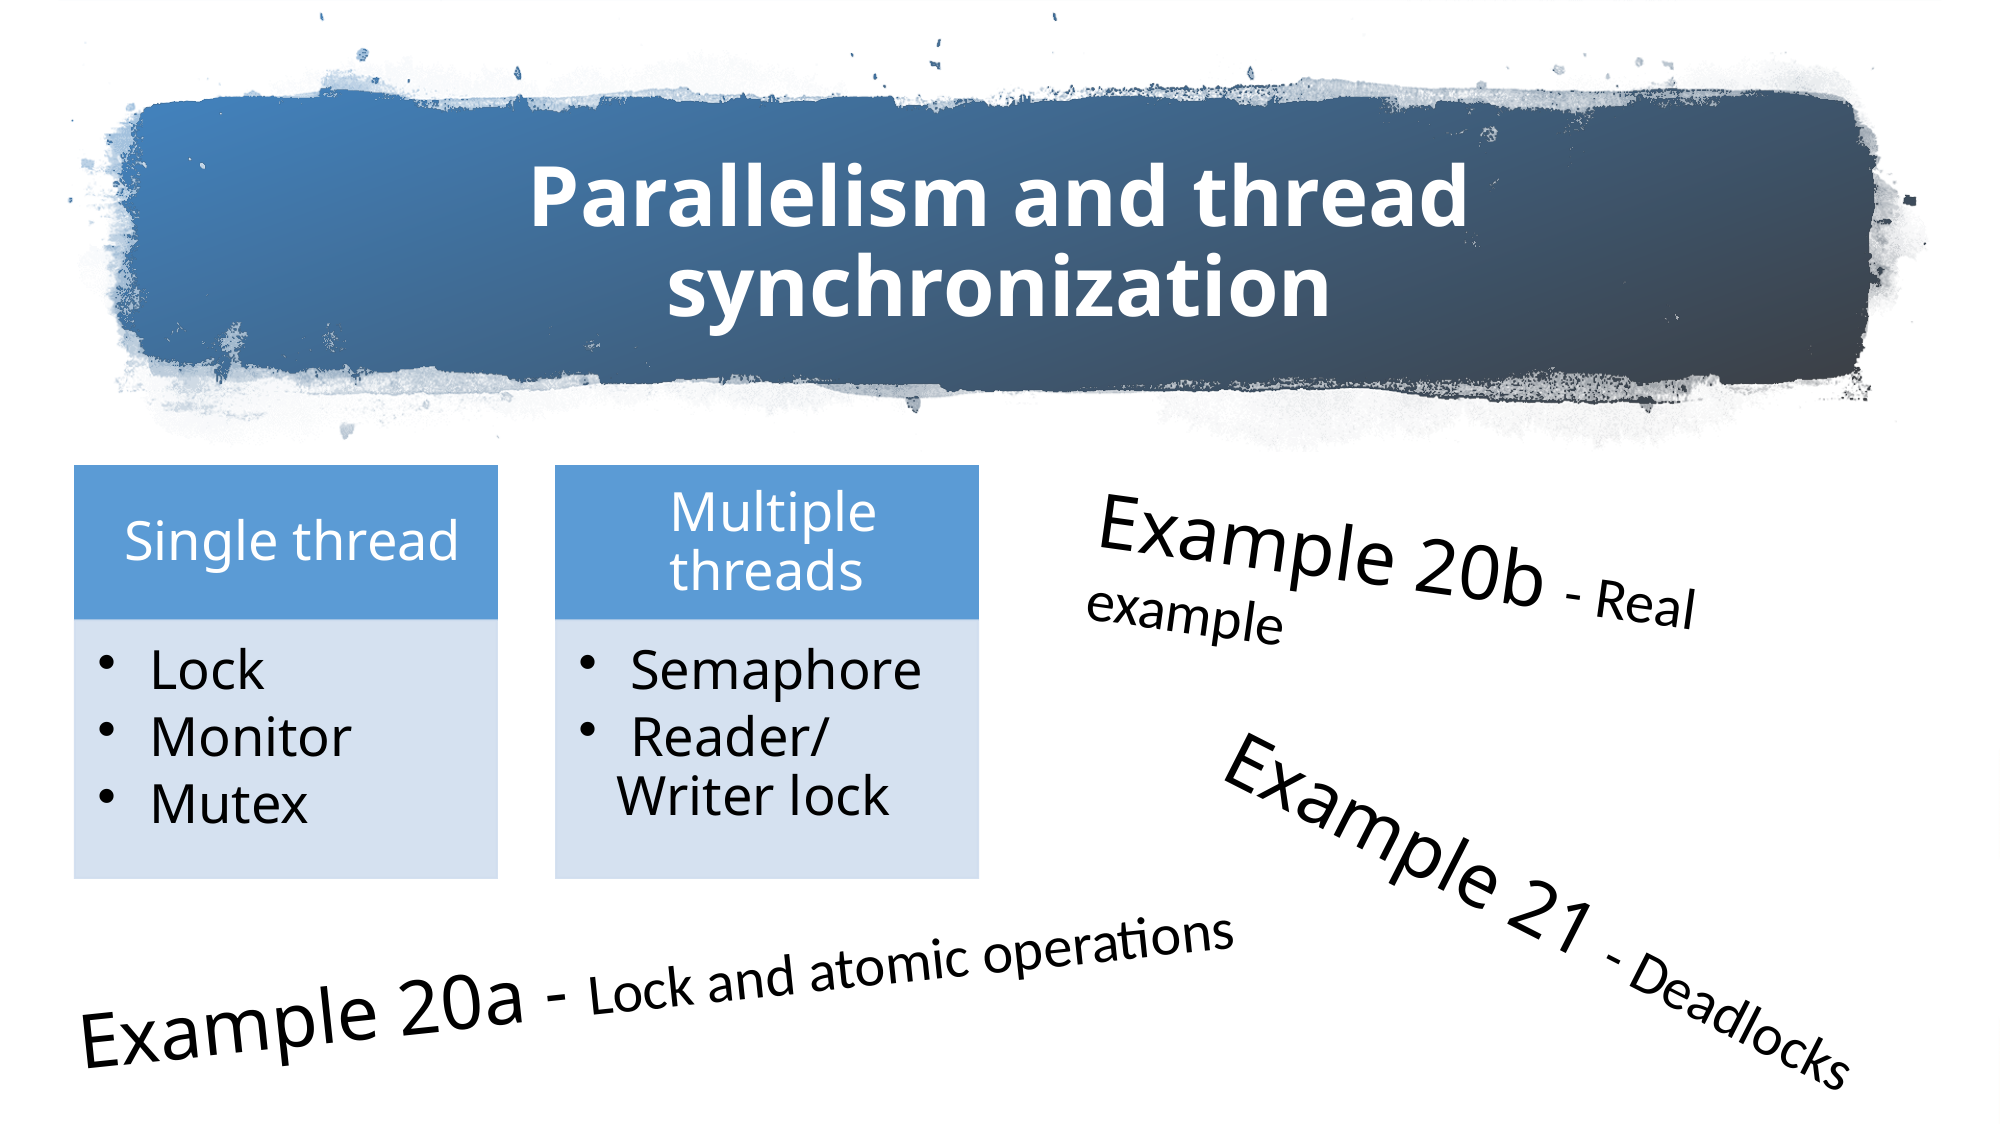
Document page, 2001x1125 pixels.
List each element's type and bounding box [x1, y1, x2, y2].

text_box [74, 365, 979, 979]
picture [0, 0, 2000, 1125]
